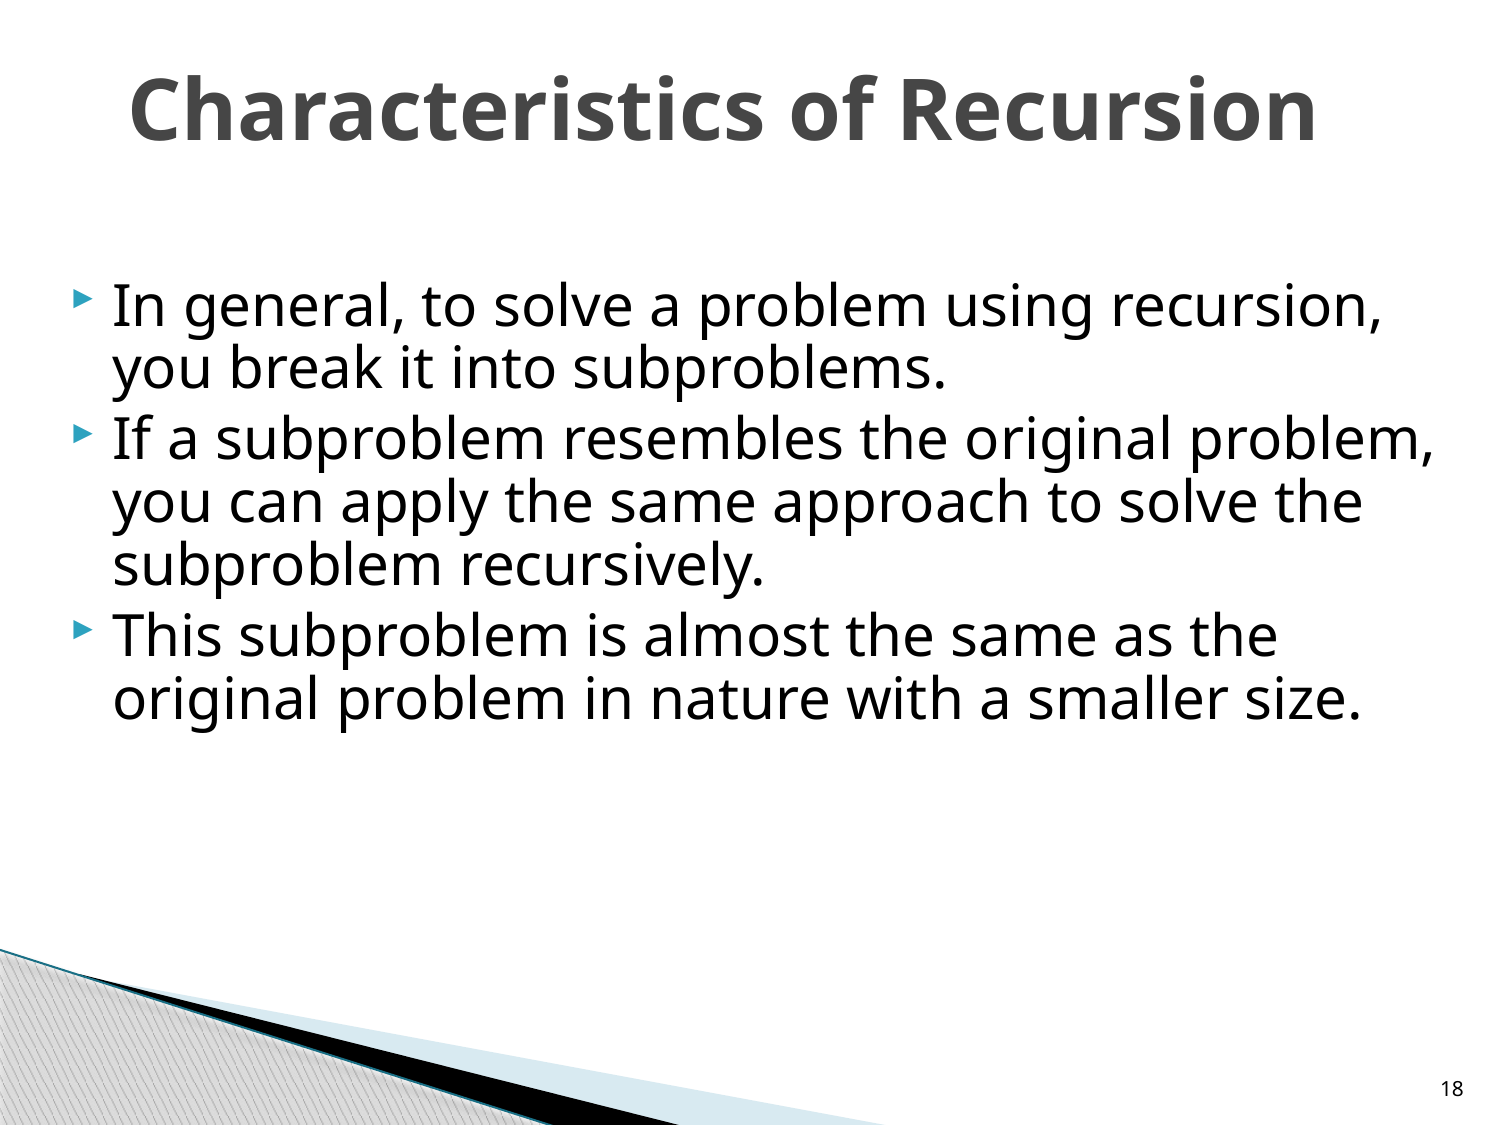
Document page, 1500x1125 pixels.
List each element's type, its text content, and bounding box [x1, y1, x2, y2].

list In general, to solve a problem using recursion, you break it into subproblems. If a subproblem resembles the original problem, you can apply the same approach to solve the subproblem recursively. This subproblem is almost the same as the original problem in nature with a smaller size. [37, 200, 1463, 1013]
title Characteristics of Recursion [112, 37, 1388, 175]
slide_number 18 [1418, 1051, 1479, 1112]
